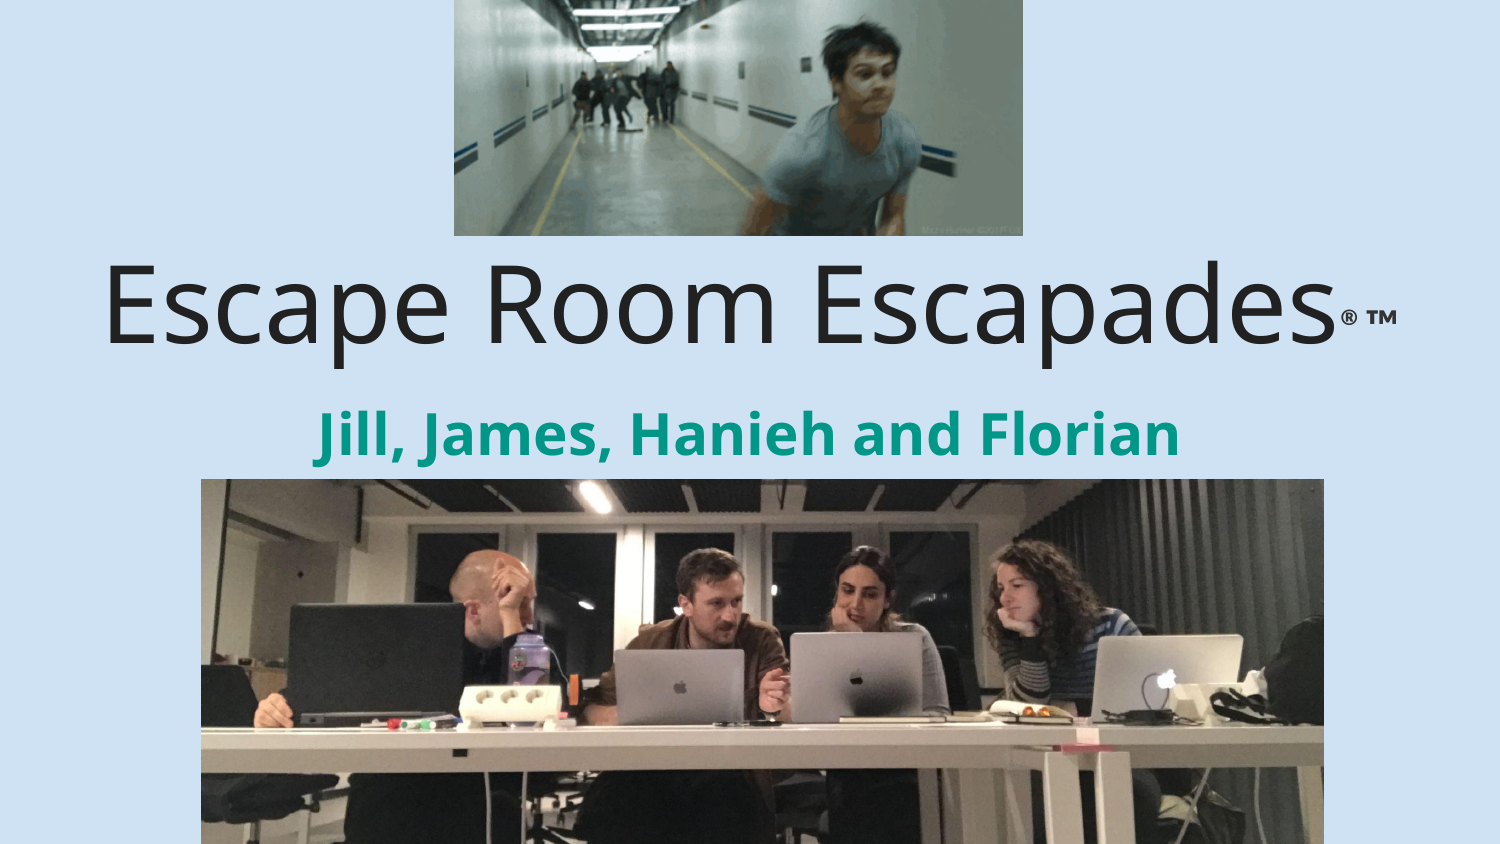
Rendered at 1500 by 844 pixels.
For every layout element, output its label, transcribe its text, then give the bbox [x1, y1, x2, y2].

title Escape Room Escapades®™ [51, 54, 1449, 377]
subtitle Jill, James, Hanieh and Florian [51, 377, 1449, 508]
picture [453, 0, 1023, 237]
picture [200, 479, 1325, 844]
